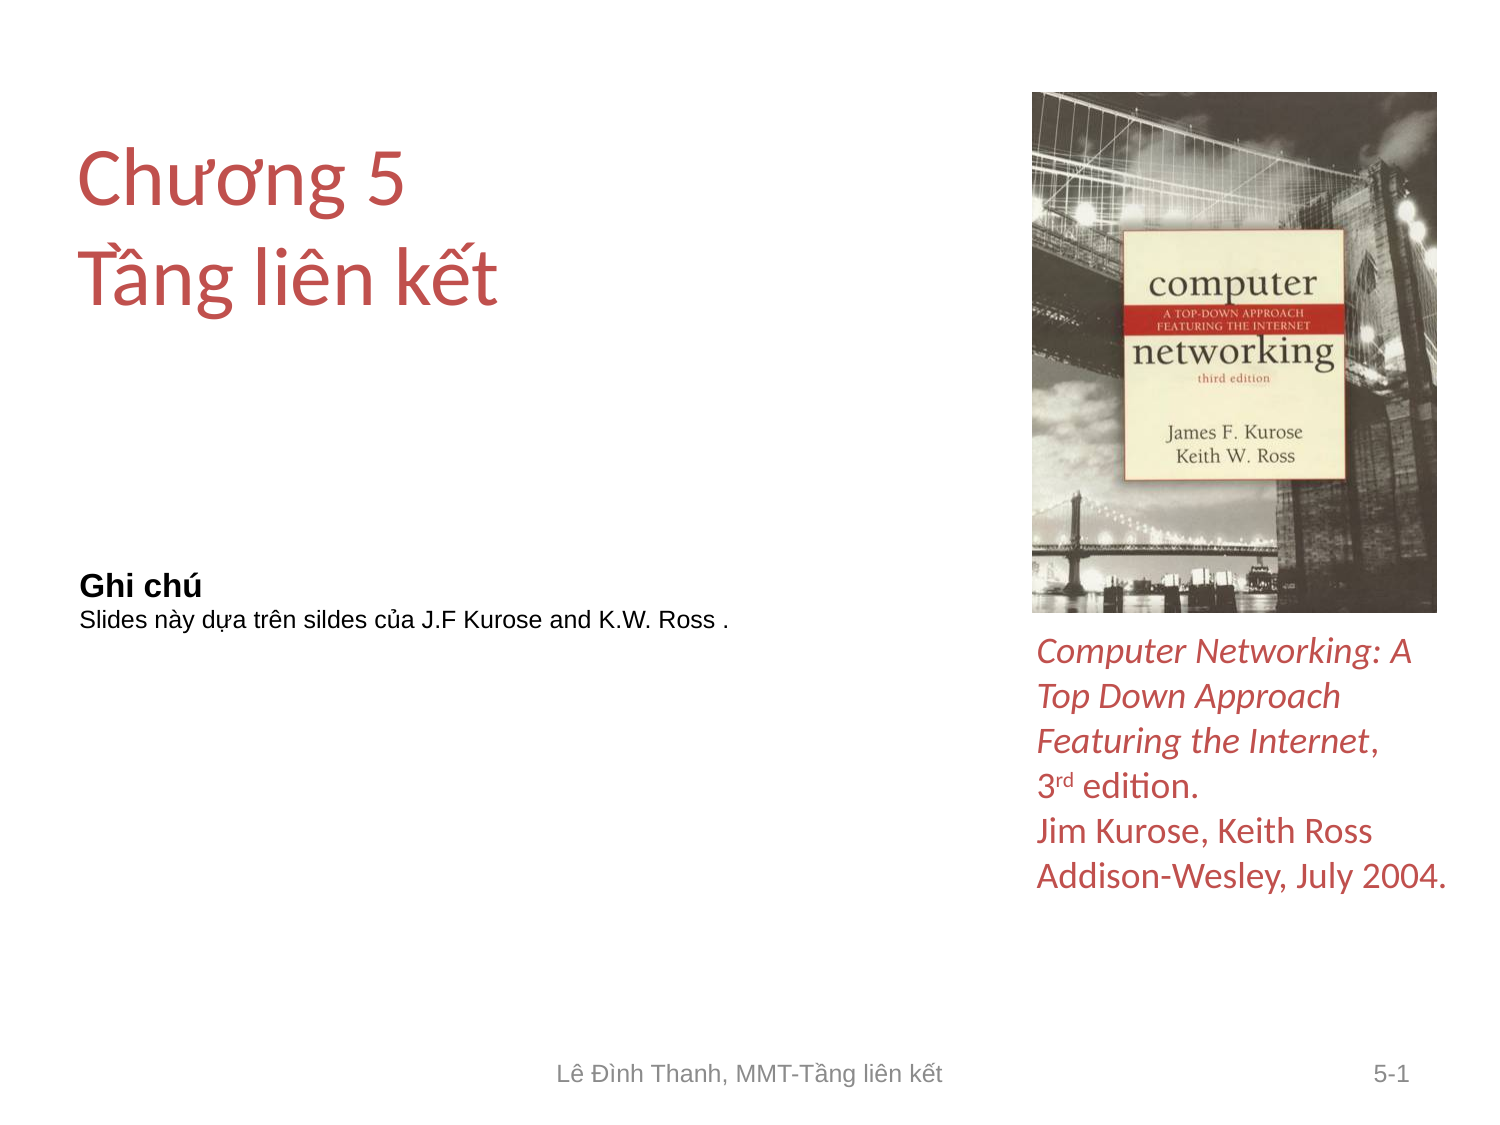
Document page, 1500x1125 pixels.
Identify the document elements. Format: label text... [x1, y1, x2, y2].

text_box Ghi chú Slides này dựa trên sildes của J.F Kurose and K.W. Ross . [64, 556, 947, 642]
picture [1031, 92, 1438, 613]
text_box Computer Networking: A Top Down Approach Featuring the Internet, 3rd edition. Jim Kurose, Keith Ross Addison-Wesley, July 2004. [1021, 571, 1470, 1042]
text_box Chương 5 Tầng liên kết [62, 80, 1009, 364]
slide_number 5-1 [1074, 1042, 1425, 1103]
footer Lê Đình Thanh, MMT-Tầng liên kết [512, 1042, 988, 1103]
